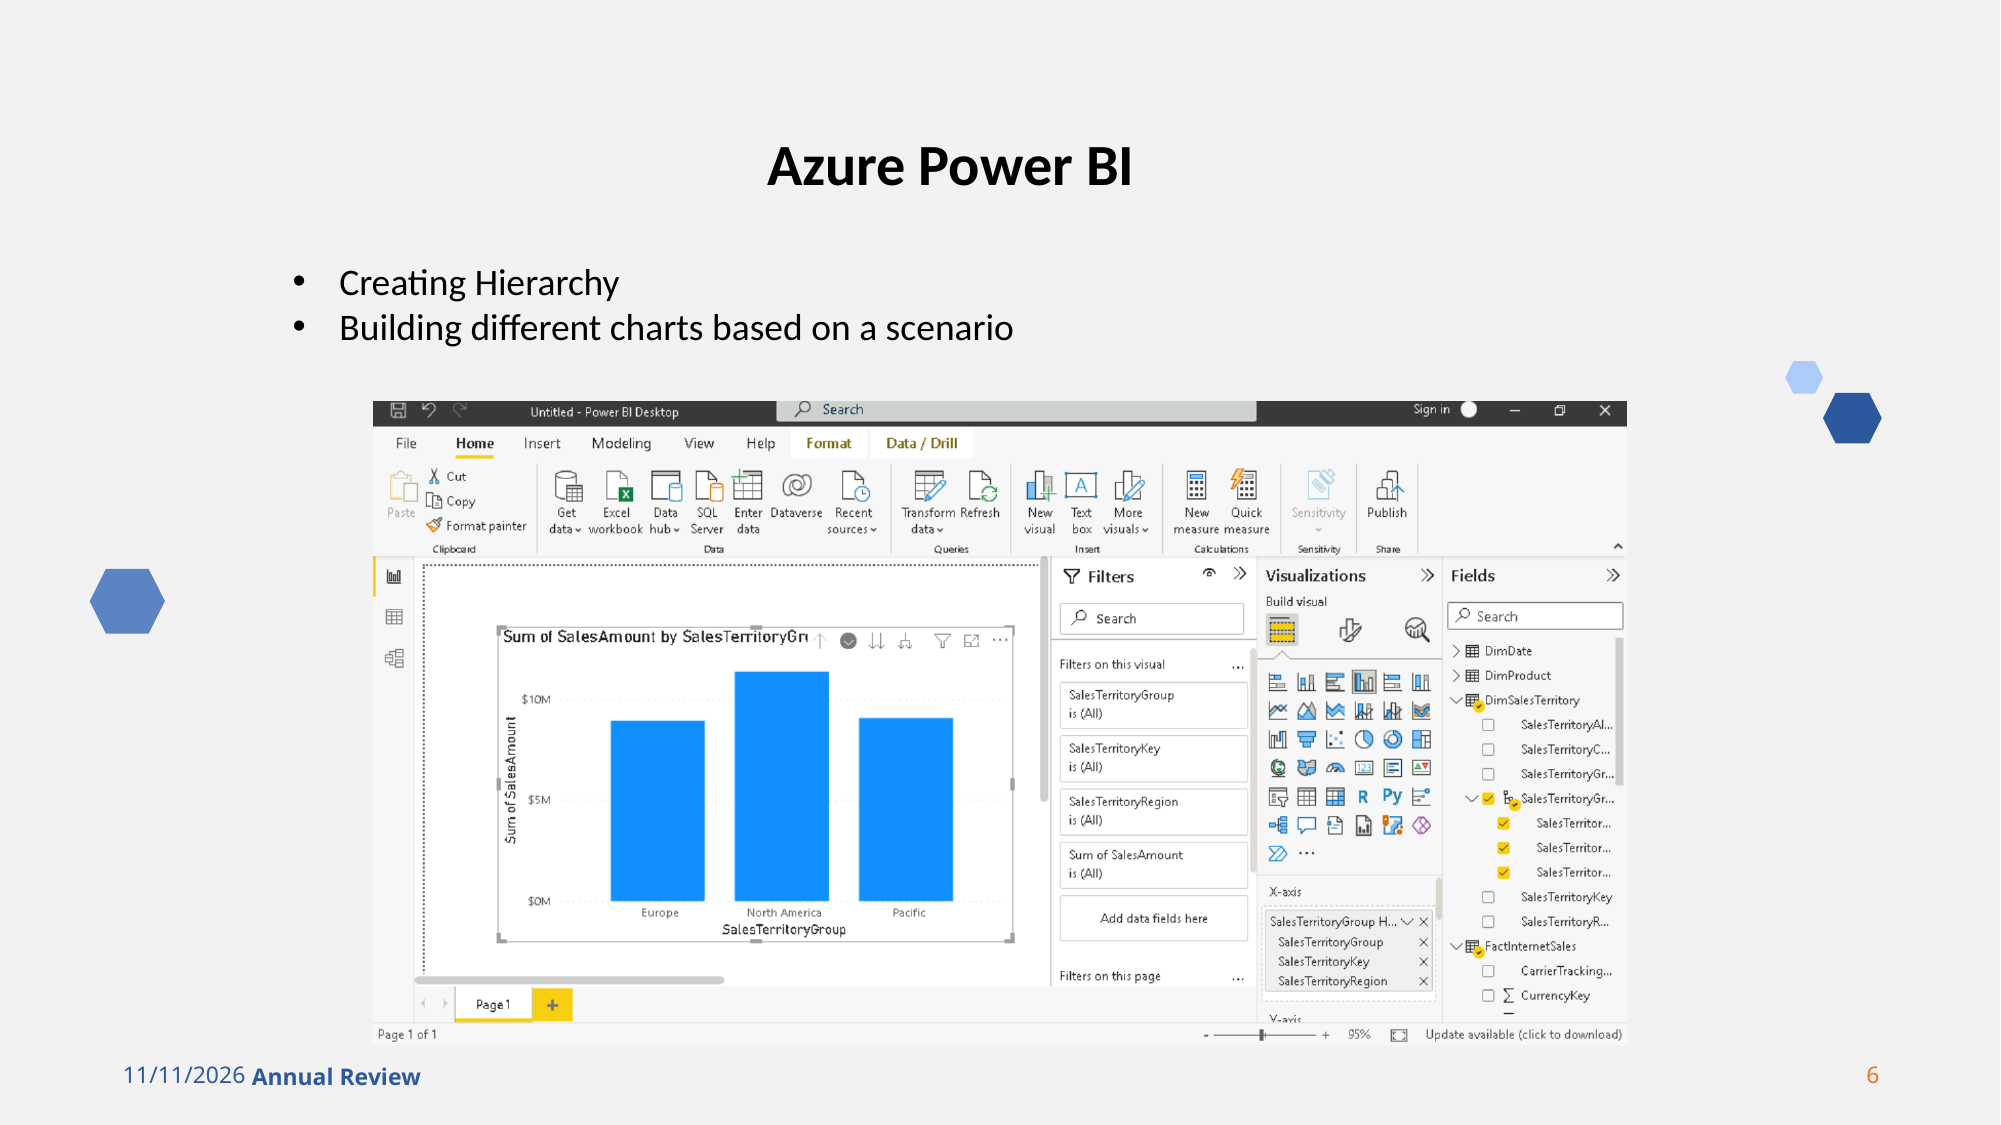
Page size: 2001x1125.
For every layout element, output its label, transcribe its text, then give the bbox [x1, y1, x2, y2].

text_box Creating Hierarchy Building different charts based on a scenario [277, 250, 1756, 401]
text_box Azure Power BI [158, 119, 1744, 205]
picture [373, 401, 1627, 1046]
